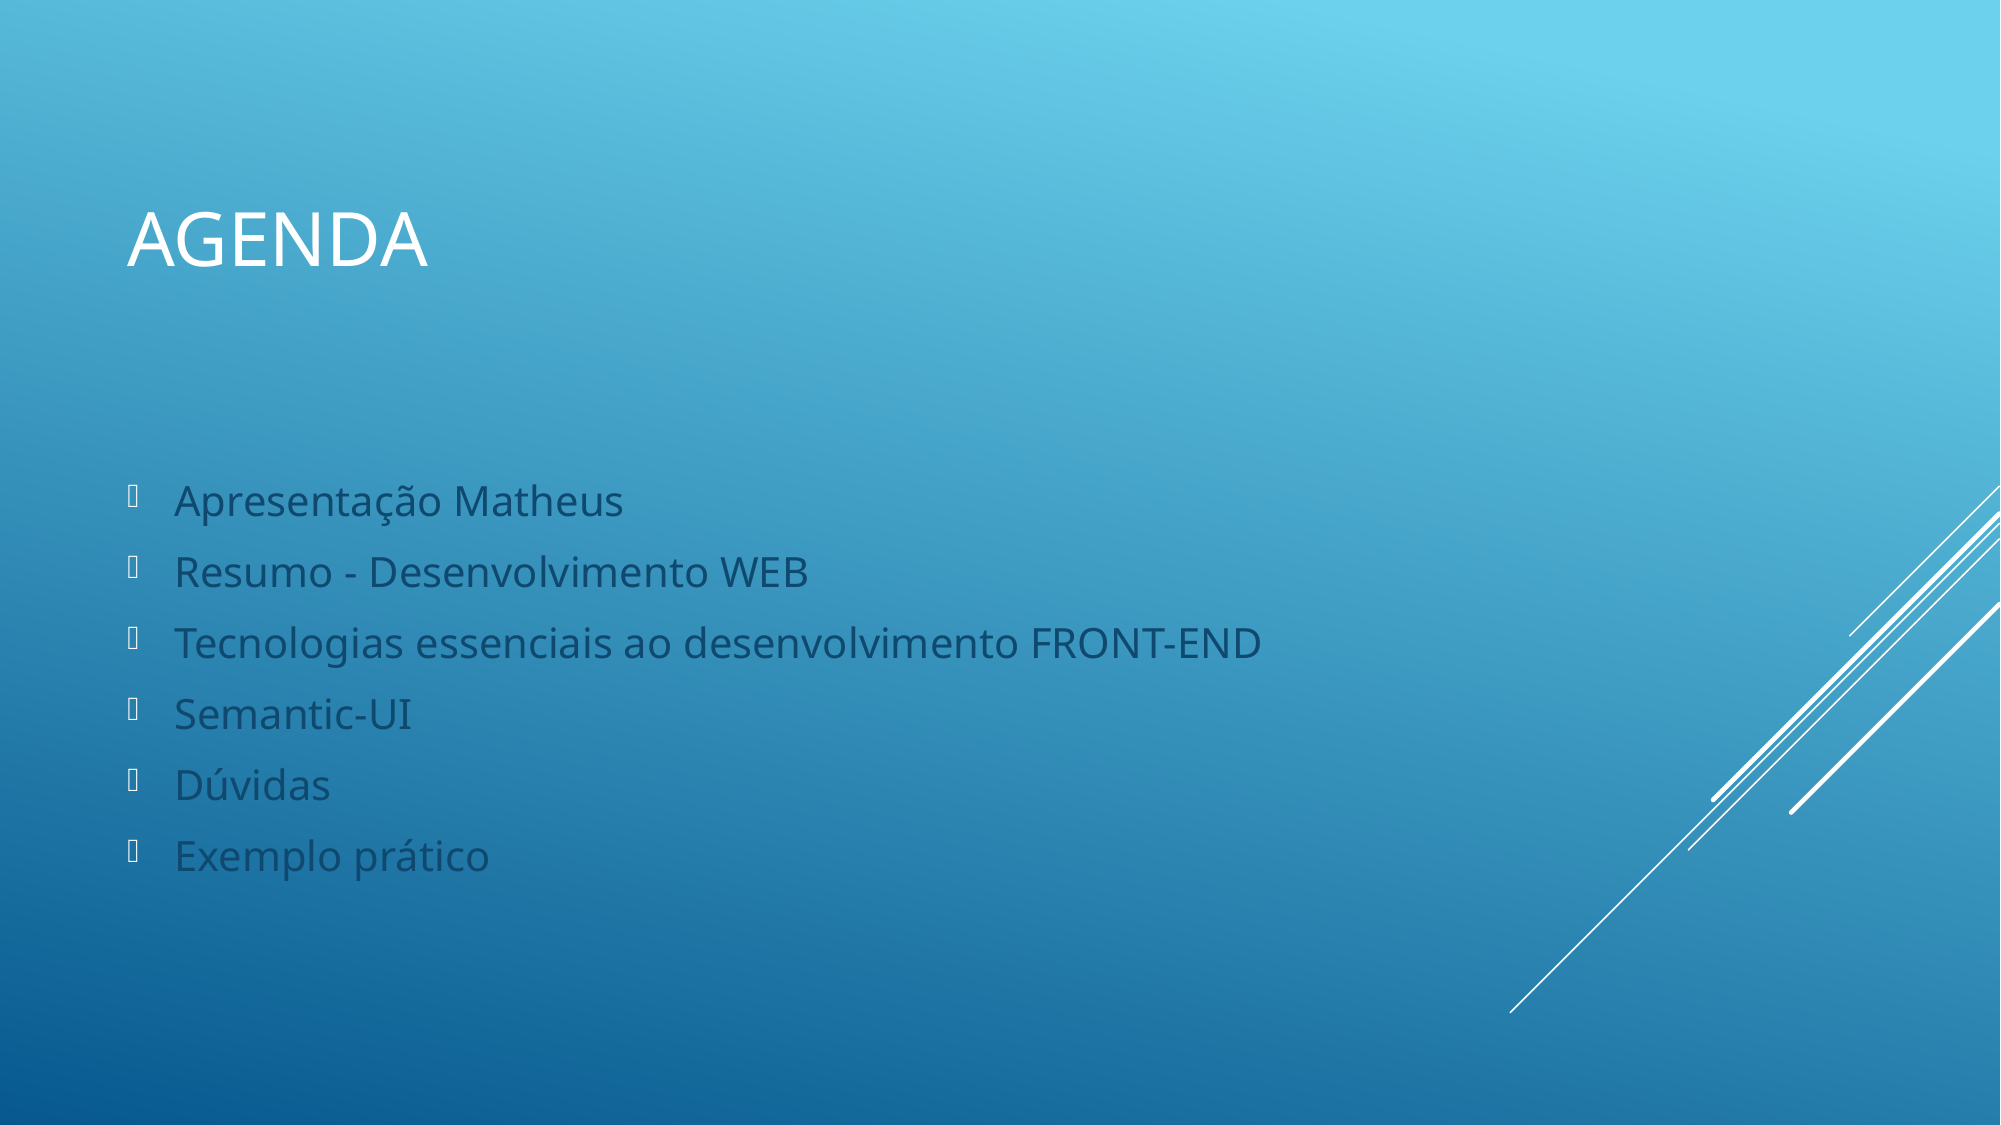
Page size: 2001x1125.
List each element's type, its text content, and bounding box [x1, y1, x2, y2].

list Apresentação Matheus Resumo - Desenvolvimento WEB Tecnologias essenciais ao desenvolvimento FRONT-END Semantic-UI Dúvidas Exemplo prático [112, 451, 1513, 1045]
title Agenda [112, 112, 1513, 360]
